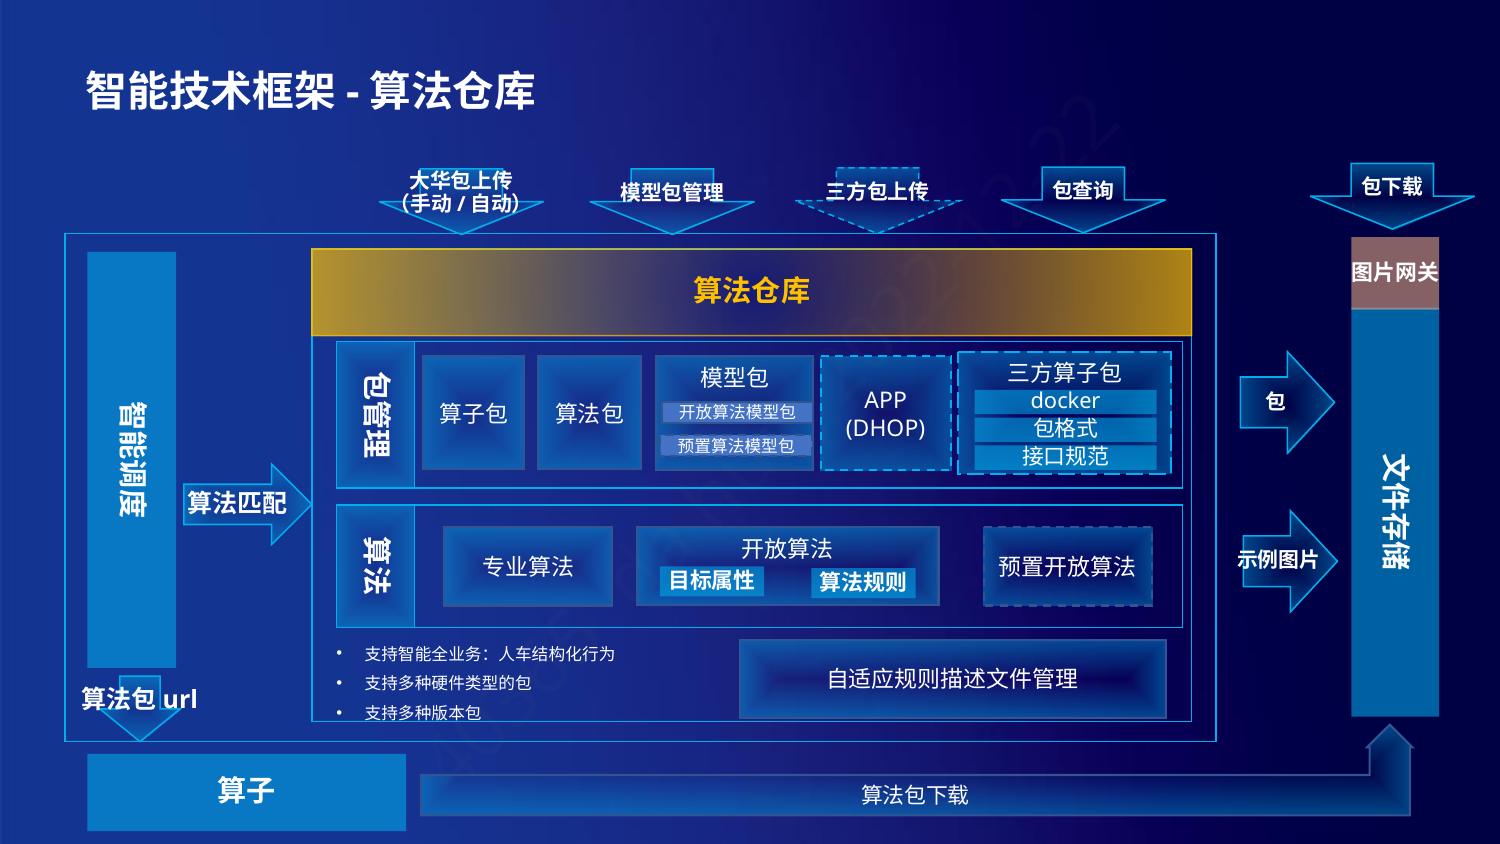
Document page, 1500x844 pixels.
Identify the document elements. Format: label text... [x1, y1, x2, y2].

text_box 包下载 [1309, 162, 1475, 231]
picture [0, 0, 1500, 844]
text_box 算法匹配 [182, 461, 314, 548]
text_box 示例图片 [1242, 508, 1339, 615]
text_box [336, 504, 1183, 628]
text_box 包 [1239, 349, 1336, 456]
text_box 自适应规则描述文件管理 [739, 639, 1167, 719]
text_box 包查询 [1000, 166, 1167, 234]
text_box 算法仓库 [311, 248, 1193, 337]
text_box 文件存储 [1350, 311, 1440, 718]
text_box 三方包上传 [794, 166, 960, 235]
text_box 模型包管理 [589, 167, 755, 236]
text_box 支持智能全业务：人车结构化行为 支持多种硬件类型的包 支持多种版本包 [336, 633, 1118, 724]
text_box 图片网关 [1350, 236, 1440, 311]
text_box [336, 341, 1183, 489]
text_box 算子 [86, 753, 407, 832]
text_box 智能调度 [86, 251, 177, 669]
text_box 大华包上传 （手动/自动） [378, 167, 544, 236]
text_box 算法包url [96, 675, 184, 743]
text_box [311, 337, 1193, 723]
text_box 算法包下载 [419, 723, 1415, 817]
text_box [64, 232, 1217, 743]
title 智能技术框架-算法仓库 [70, 57, 1193, 109]
